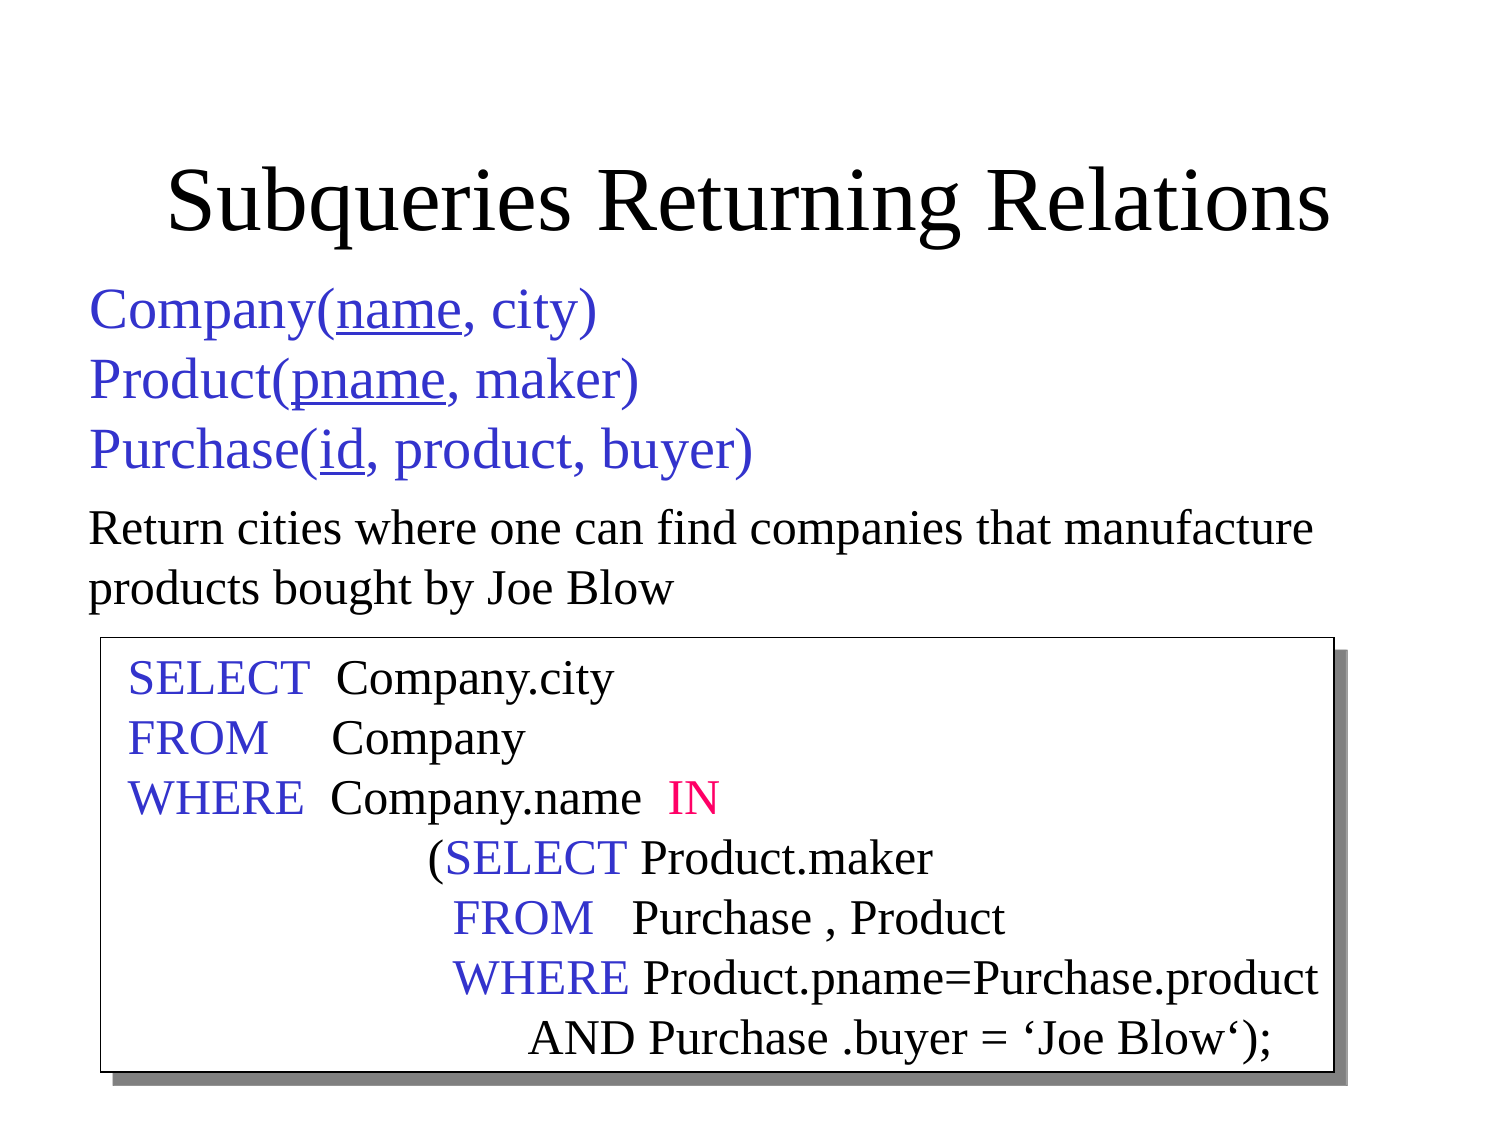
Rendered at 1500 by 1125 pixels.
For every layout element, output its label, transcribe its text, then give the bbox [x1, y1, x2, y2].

text_box SELECT Company.city FROM Company WHERE Company.name IN (SELECT Product.maker FROM Purchase , Product WHERE Product.pname=Purchase.product AND Purchase .buyer = ‘Joe Blow‘); [100, 637, 1334, 1073]
text_box Return cities where one can find companies that manufacture products bought by Joe Blow [73, 487, 1343, 623]
text_box Company(name, city) Product(pname, maker) Purchase(id, product, buyer) [74, 262, 770, 488]
title Subqueries Returning Relations [112, 99, 1388, 288]
